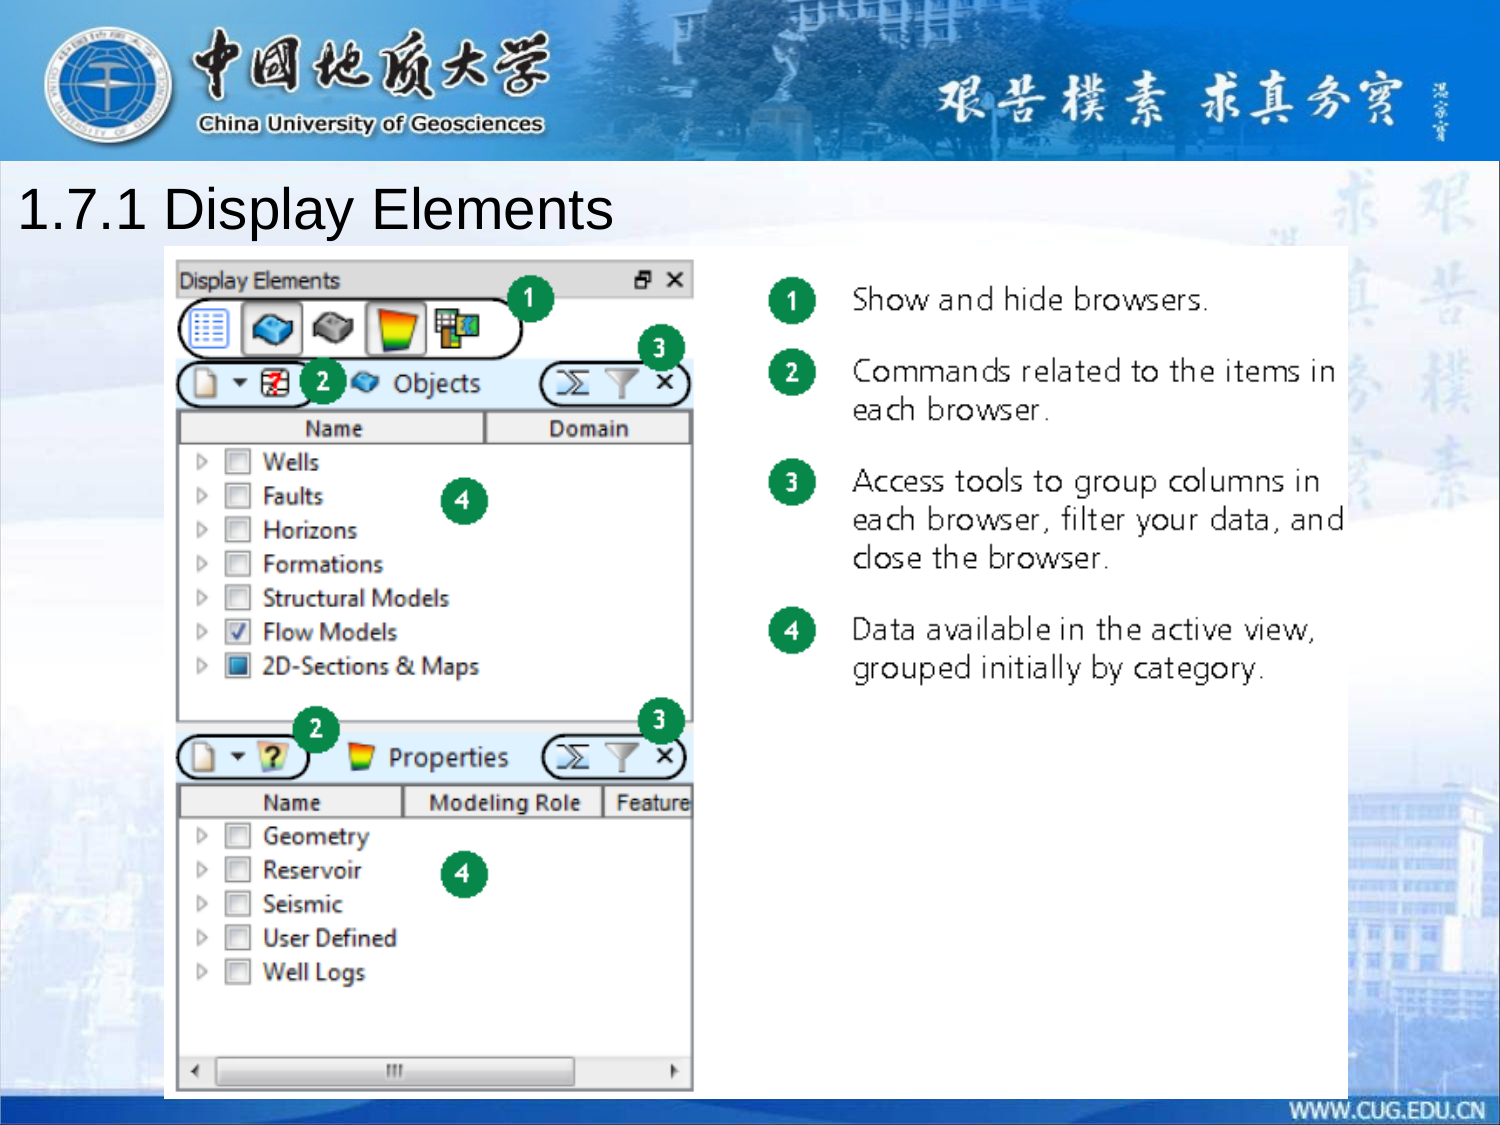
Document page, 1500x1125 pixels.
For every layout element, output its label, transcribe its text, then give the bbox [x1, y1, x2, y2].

picture [0, 0, 1500, 1125]
text_box 1.7.1 Display Elements [3, 164, 631, 249]
